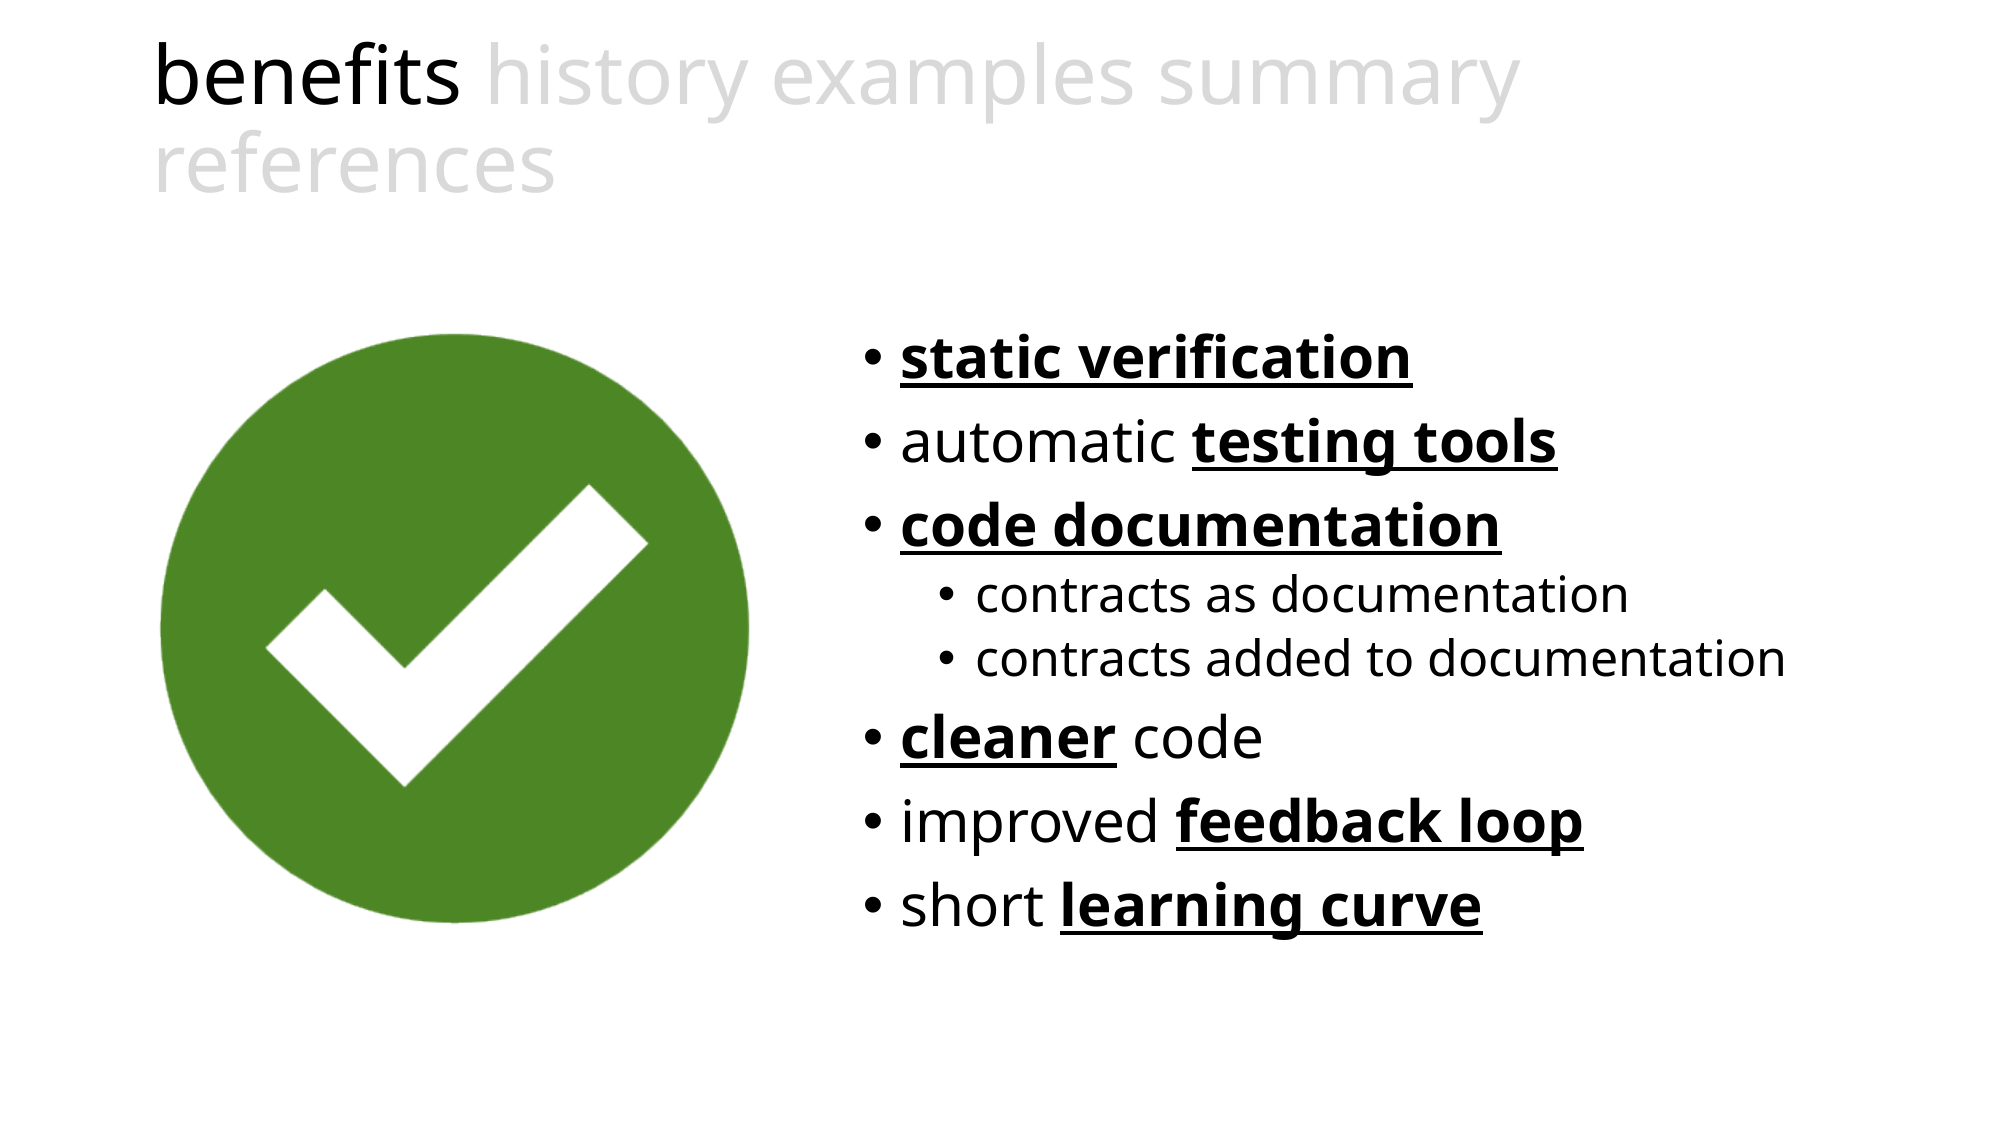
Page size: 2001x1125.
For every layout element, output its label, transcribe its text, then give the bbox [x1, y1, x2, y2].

title benefits history examples summary references [137, 26, 1863, 218]
list static verification automatic testing tools code documentation contracts as documentation contracts added to documentation cleaner code improved feedback loop short learning curve [847, 320, 1863, 1035]
picture [81, 254, 804, 952]
